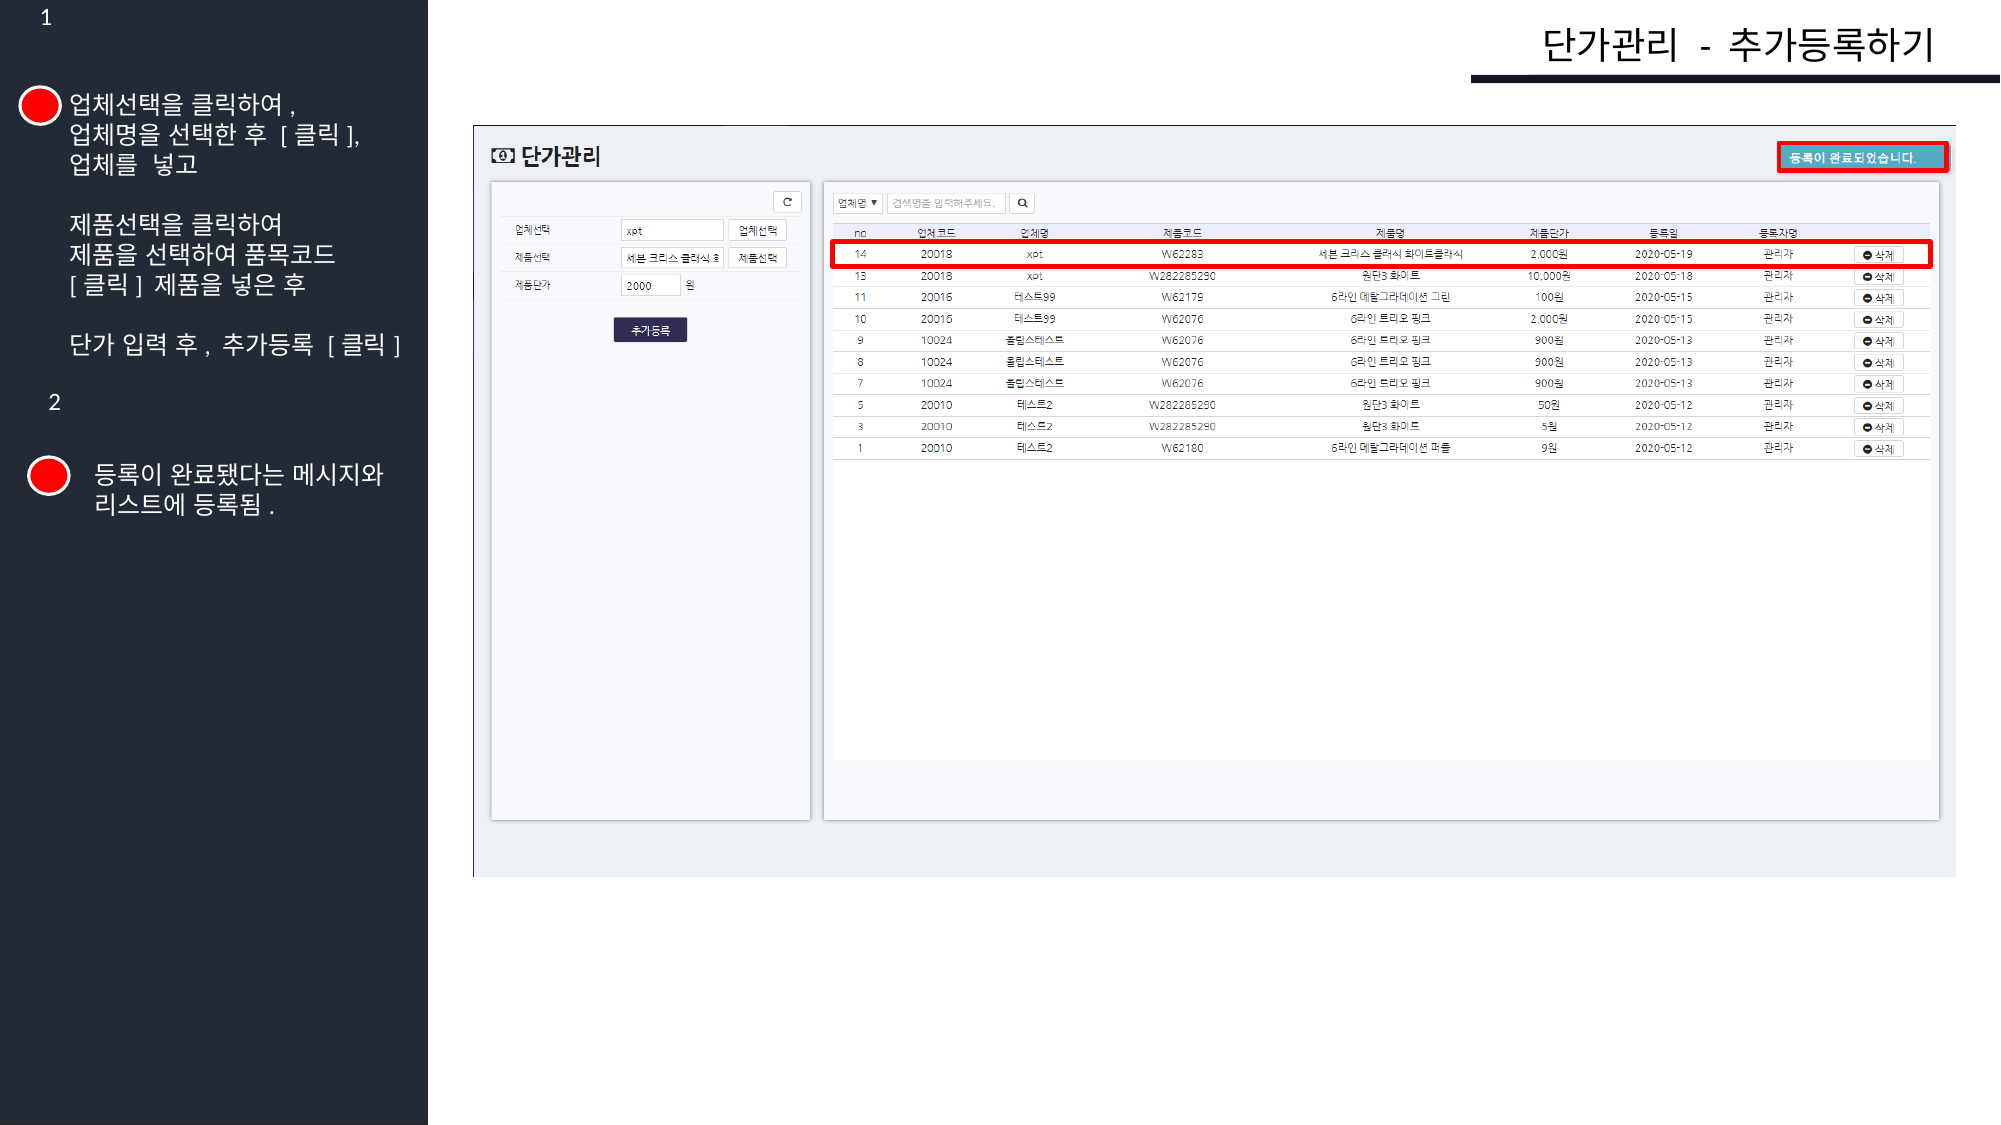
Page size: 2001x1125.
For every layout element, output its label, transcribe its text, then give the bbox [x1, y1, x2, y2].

text_box [1470, 74, 2000, 84]
text_box 1 [18, 85, 54, 126]
picture [473, 125, 1956, 877]
text_box 2 [27, 455, 71, 496]
text_box 등록이 완료됐다는 메시지와 리스트에 등록됨. [79, 452, 400, 527]
text_box 단가관리 - 추가등록하기 [1478, 15, 2000, 74]
text_box 업체선택을 클릭하여, 업체명을 선택한 후 [클릭], 업체를 넣고 제품선택을 클릭하여 제품을 선택하여 품목코드 [클릭] 제품을 넣은 후 단가 입력 후, 추가등록 [클릭] [54, 82, 416, 367]
text_box [0, 0, 428, 1125]
